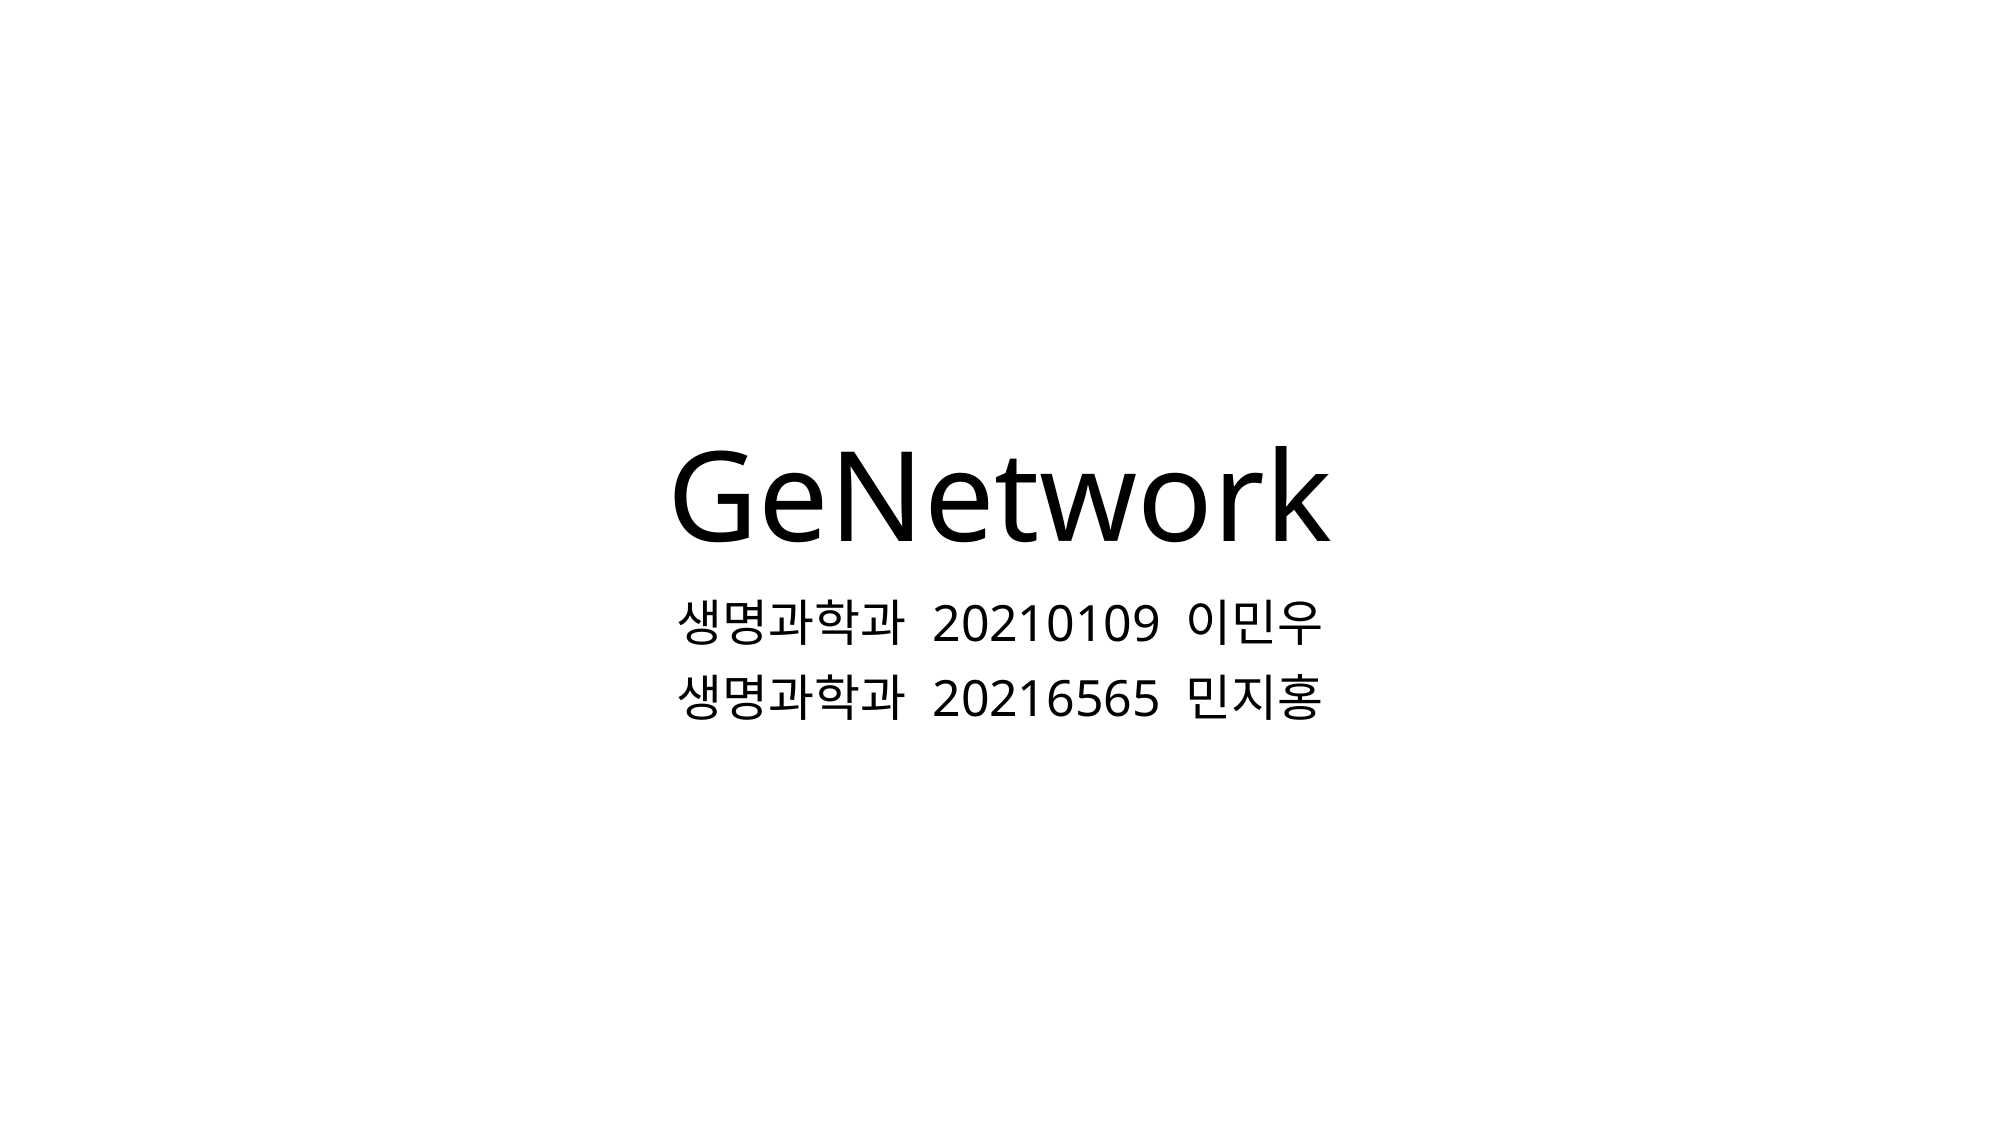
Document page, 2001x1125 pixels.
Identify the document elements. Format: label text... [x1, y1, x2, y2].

title GeNetwork [249, 184, 1750, 576]
subtitle 생명과학과 20210109 이민우 생명과학과 20216565 민지홍 [249, 590, 1750, 863]
